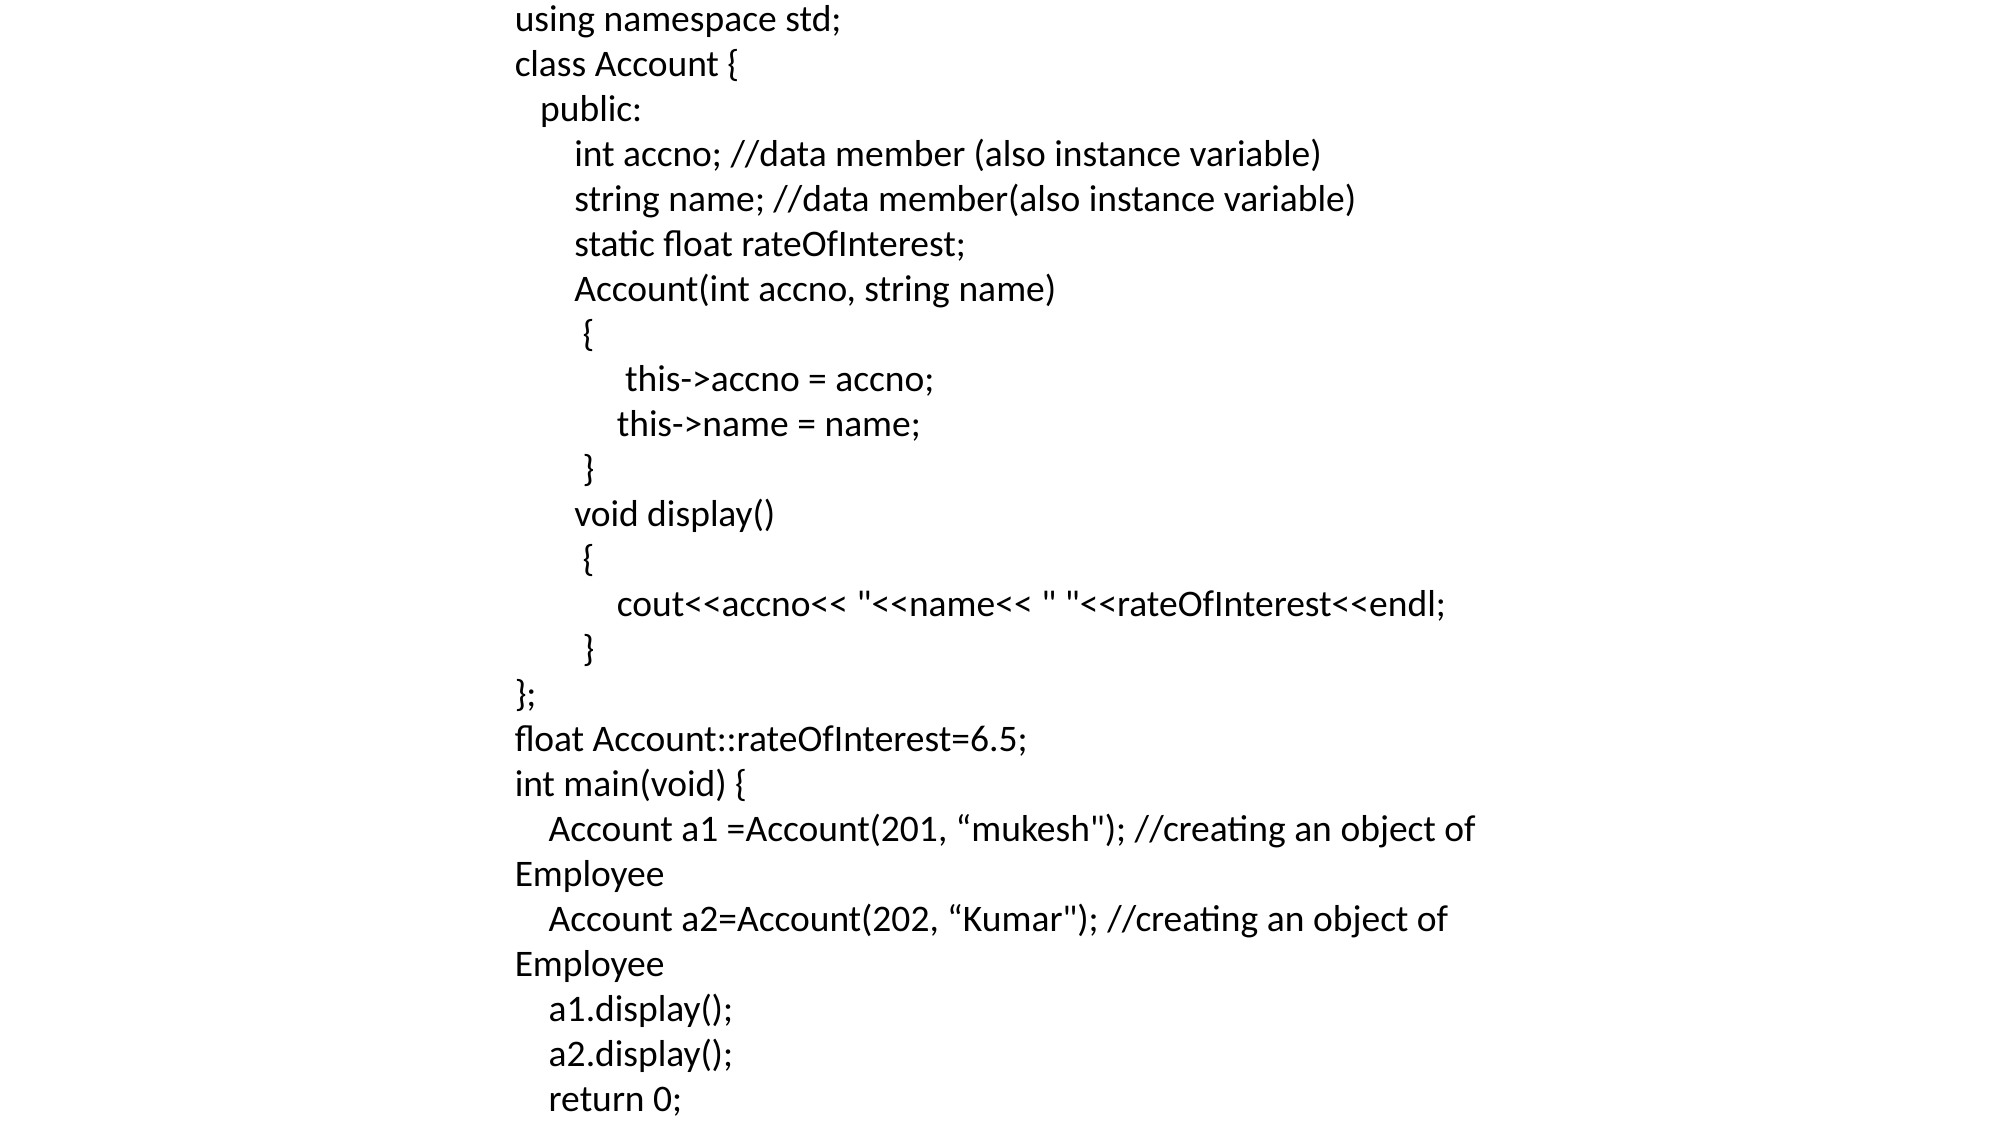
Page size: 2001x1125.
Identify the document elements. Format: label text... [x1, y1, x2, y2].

text_box #include <iostream> using namespace std; class Account { public: int accno; //data member (also instance variable) string name; //data member(also instance variable) static float rateOfInterest; Account(int accno, string name) { this->accno = accno; this->name = name; } void display() { cout<<accno<< "<<name<< " "<<rateOfInterest<<endl; } }; float Account::rateOfInterest=6.5; int main(void) { Account a1 =Account(201, “mukesh"); //creating an object of Employee Account a2=Account(202, “Kumar"); //creating an object of Employee a1.display(); a2.display(); return 0; } [500, 0, 1500, 1125]
